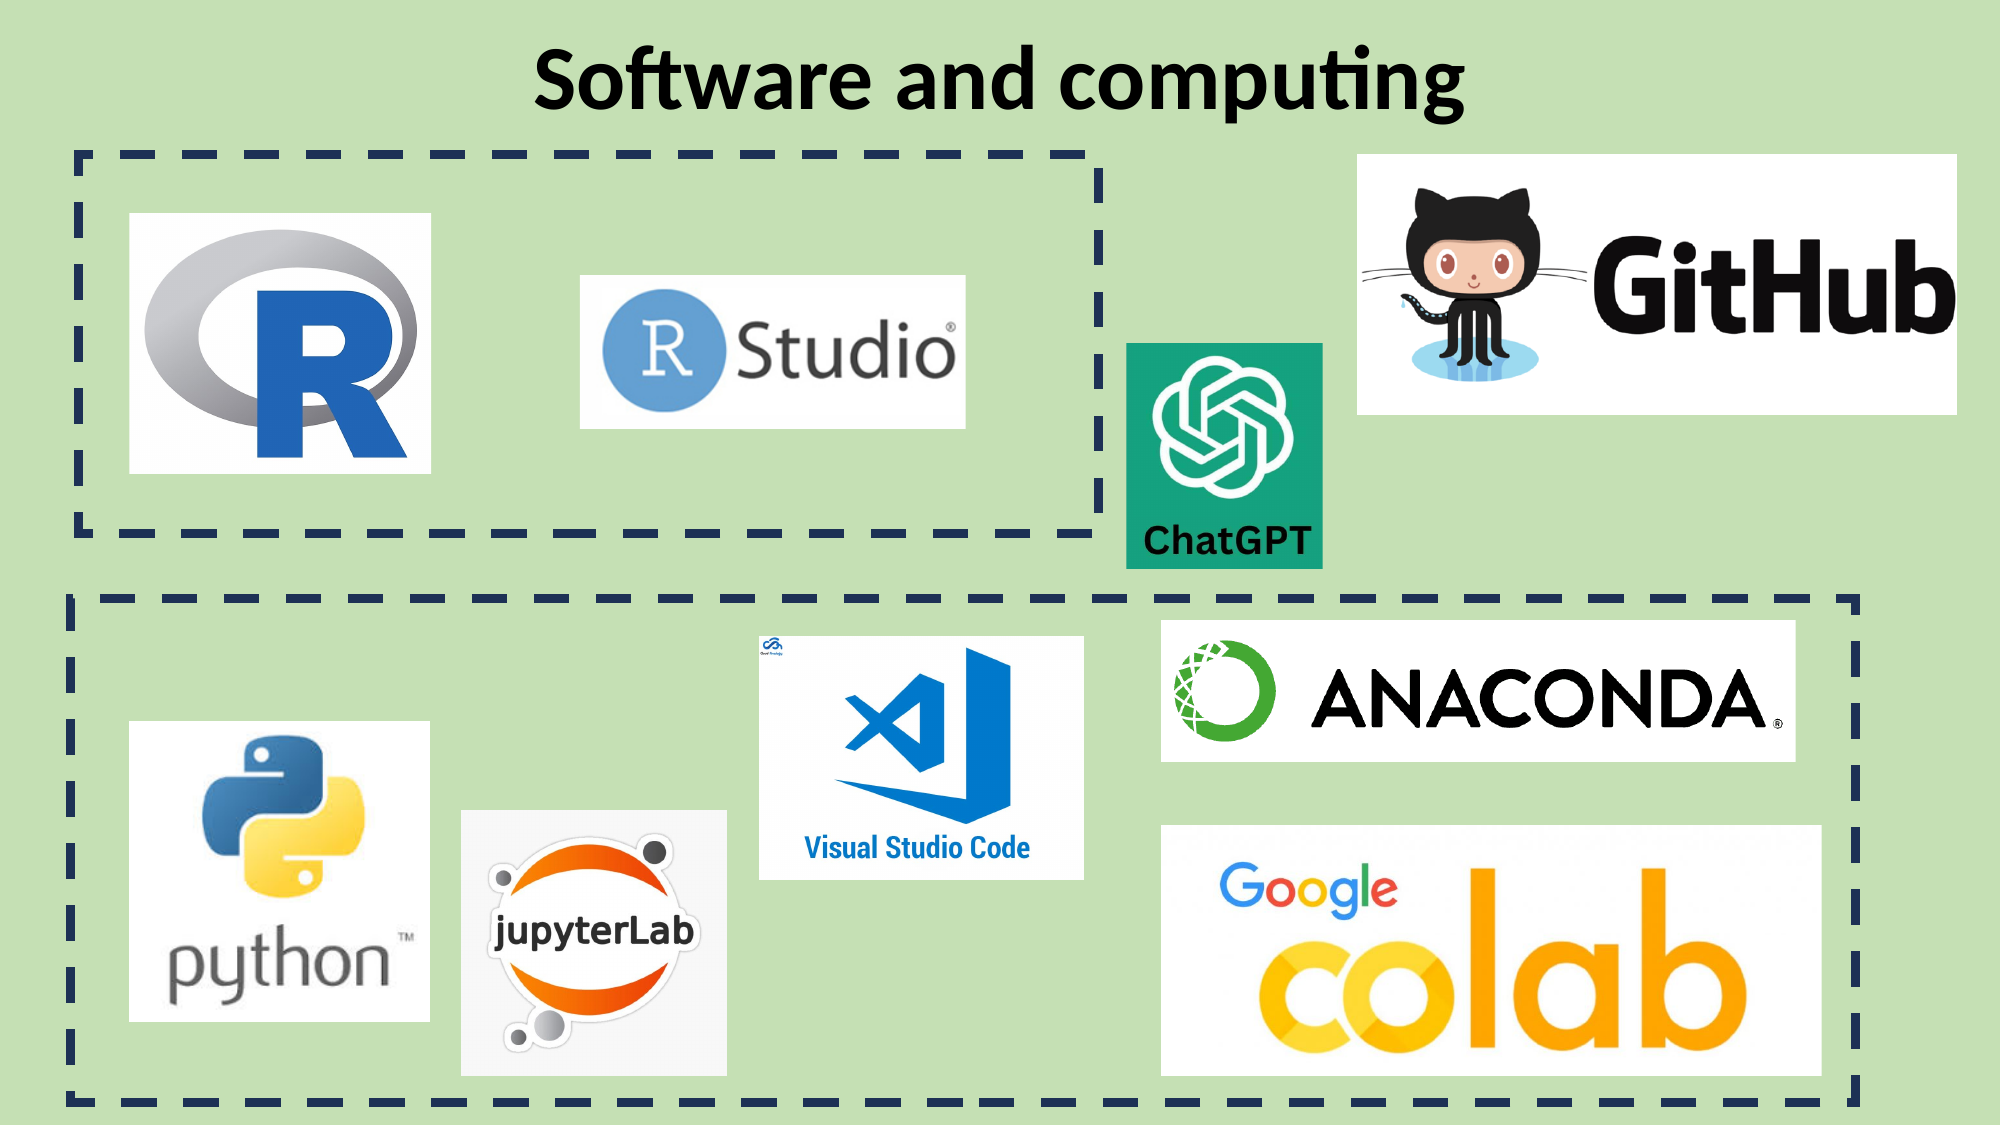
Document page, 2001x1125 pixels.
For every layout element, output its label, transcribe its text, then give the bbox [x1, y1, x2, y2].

picture [759, 636, 1084, 880]
text_box Software and computing [518, 10, 1482, 135]
picture [579, 275, 966, 429]
picture [1160, 620, 1796, 762]
picture [129, 721, 430, 1022]
text_box [78, 153, 1099, 535]
picture [1357, 154, 1957, 415]
picture [461, 810, 727, 1076]
picture [1161, 825, 1822, 1076]
text_box [69, 597, 1856, 1103]
picture [129, 213, 432, 474]
picture [1126, 343, 1323, 569]
